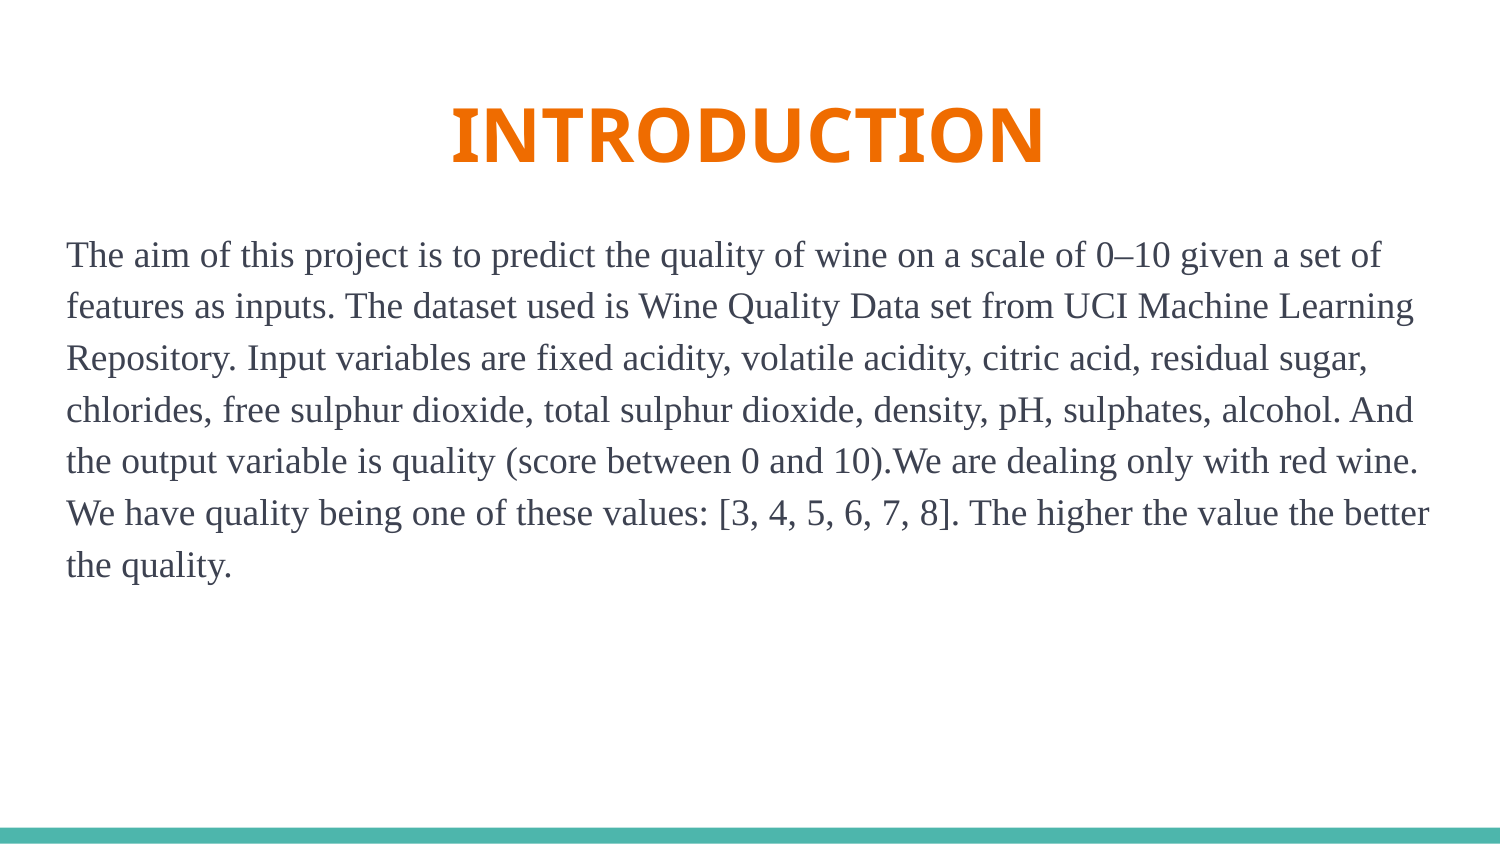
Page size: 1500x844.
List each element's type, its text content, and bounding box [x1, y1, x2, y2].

title INTRODUCTION [51, 72, 1449, 189]
list The aim of this project is to predict the quality of wine on a scale of 0–10 given a set of features as inputs. The dataset used is Wine Quality Data set from UCI Machine Learning Repository. Input variables are fixed acidity, volatile acidity, citric acid, residual sugar, chlorides, free sulphur dioxide, total sulphur dioxide, density, pH, sulphates, alcohol. And the output variable is quality (score between 0 and 10).We are dealing only with red wine. We have quality being one of these values: [3, 4, 5, 6, 7, 8]. The higher the value the better the quality. [51, 207, 1449, 750]
